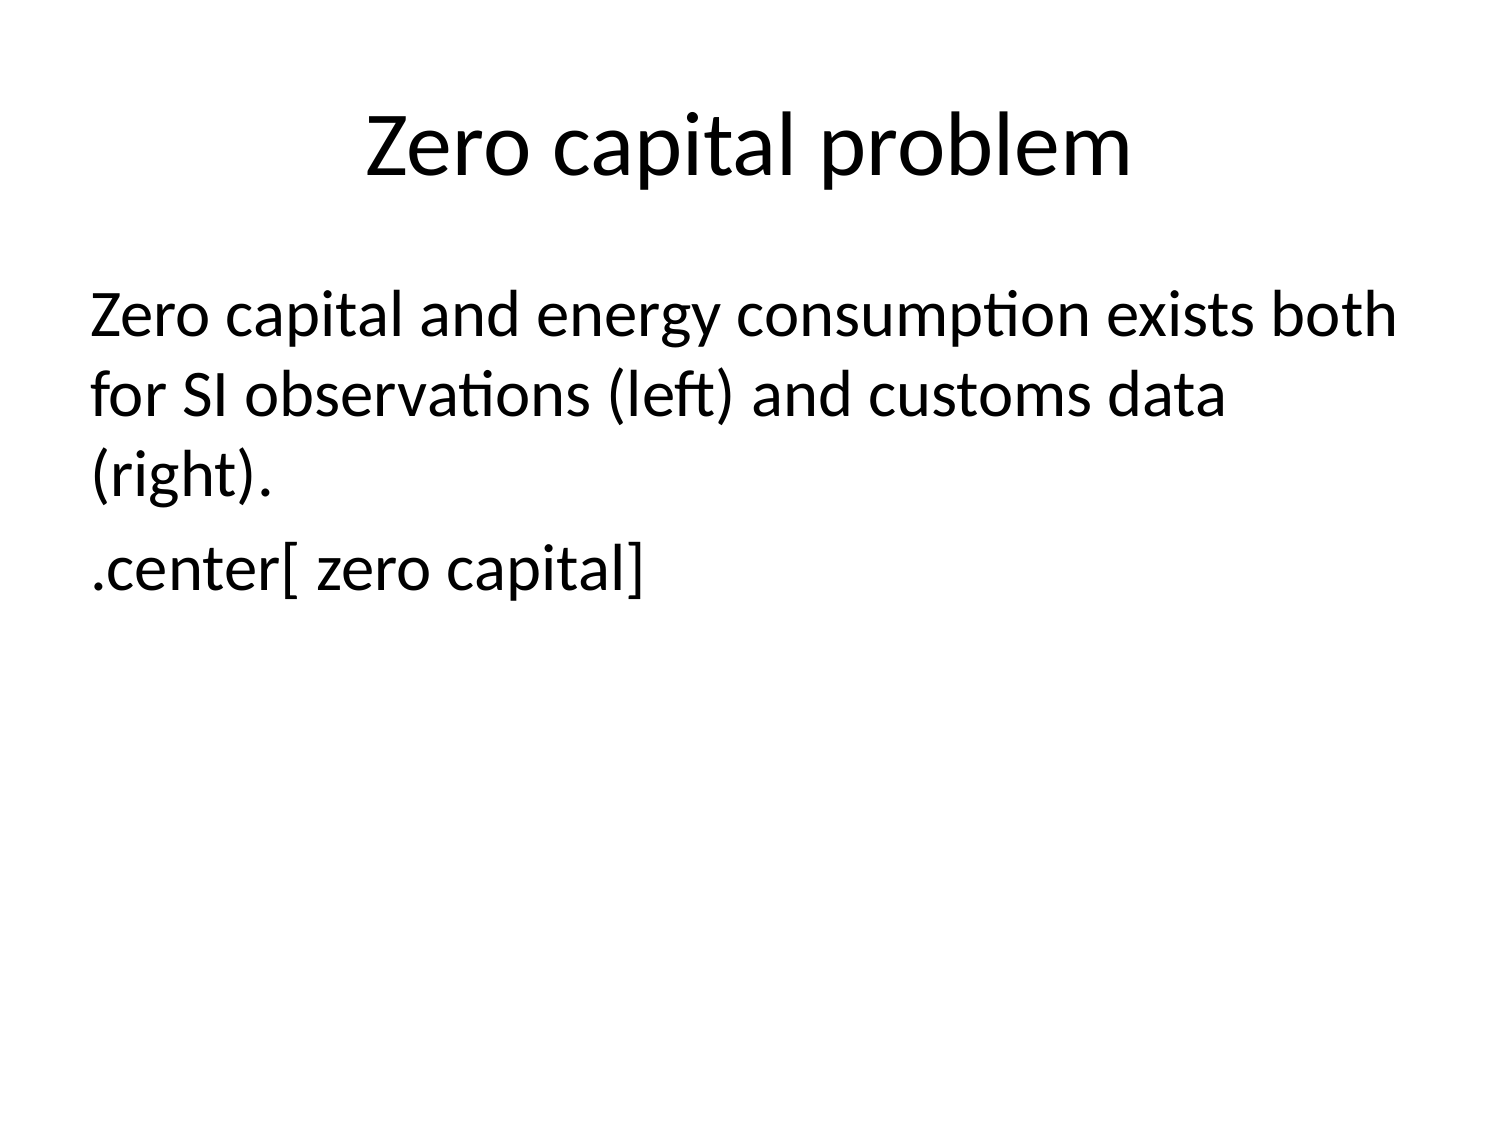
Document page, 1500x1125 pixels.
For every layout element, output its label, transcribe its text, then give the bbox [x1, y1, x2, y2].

list Zero capital and energy consumption exists both for SI observations (left) and customs data (right). .center[ zero capital] [75, 262, 1425, 1005]
title Zero capital problem [75, 45, 1425, 233]
